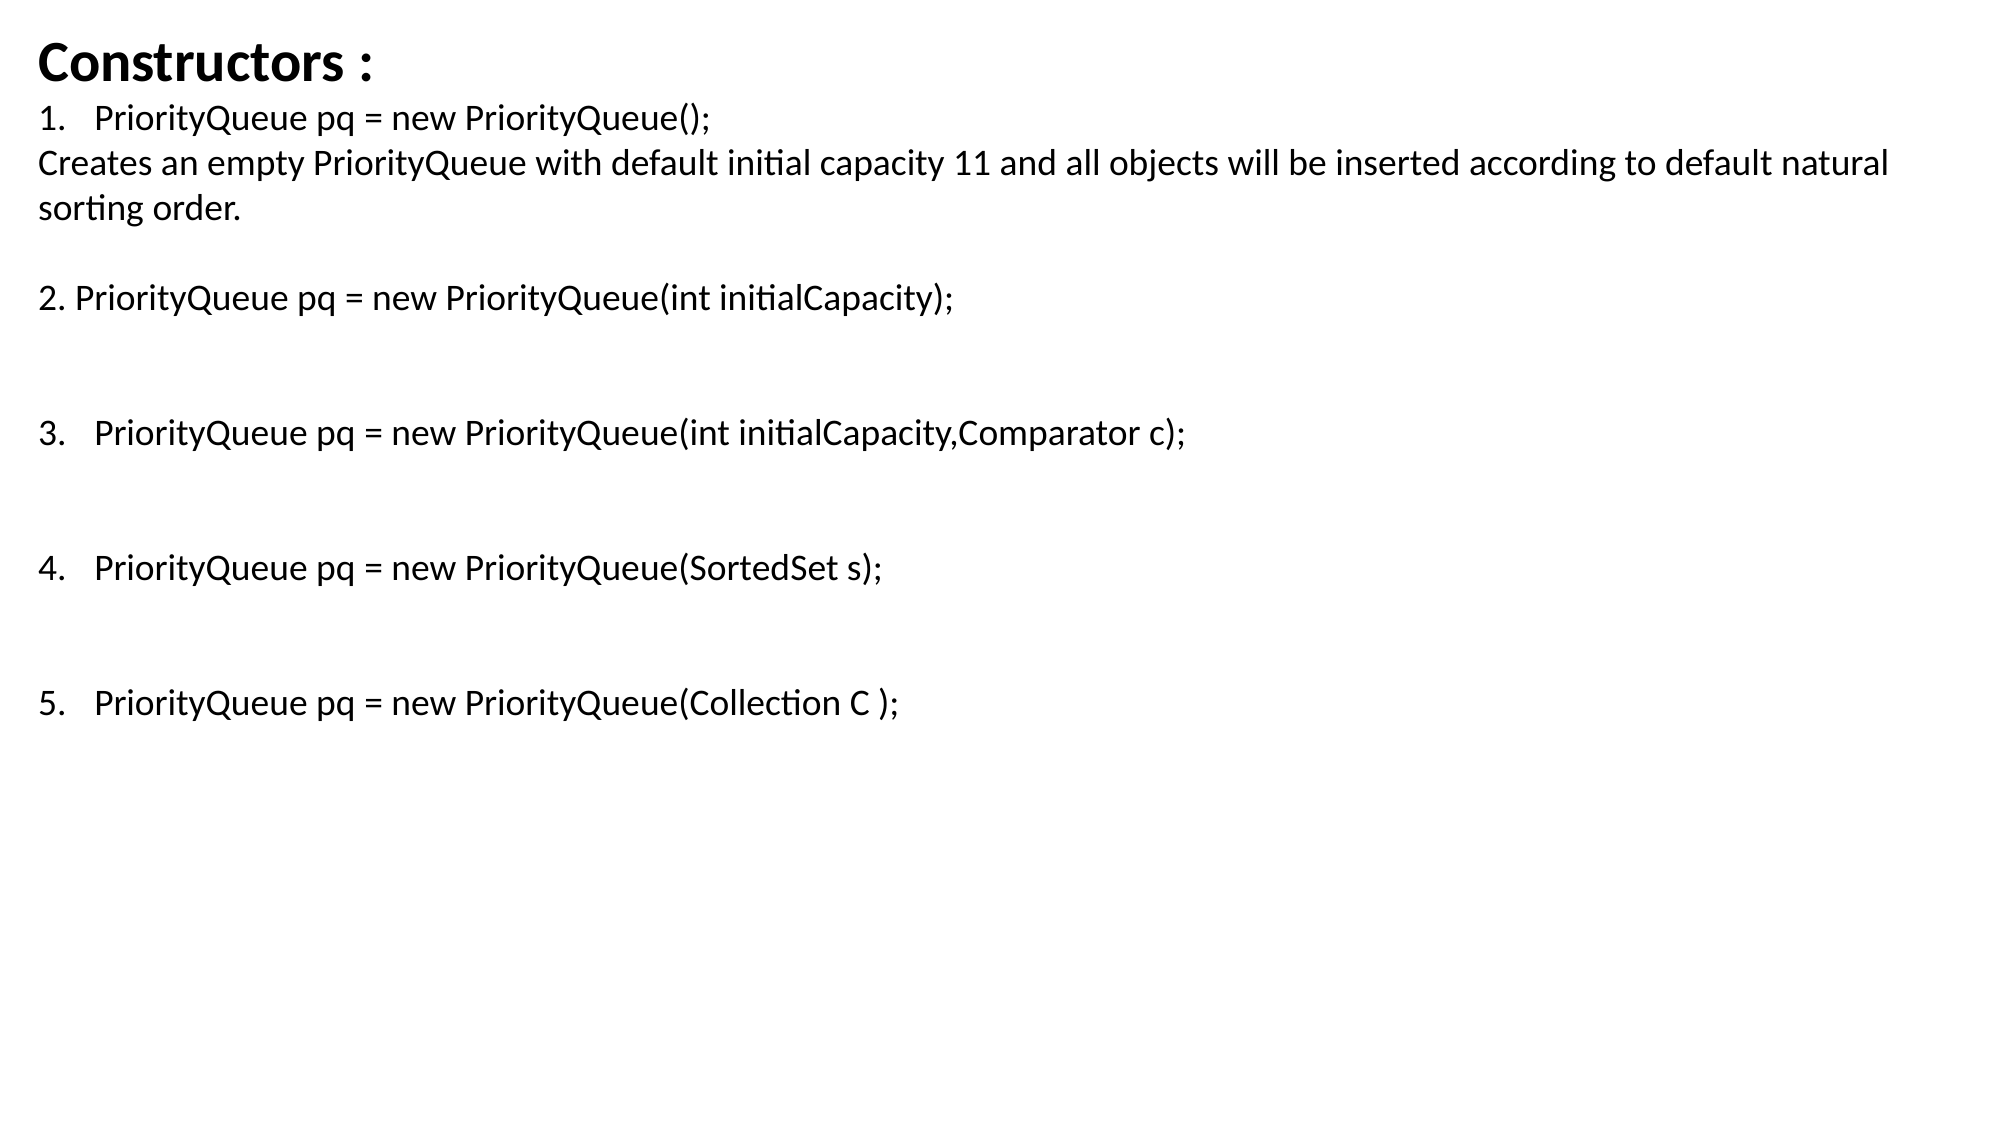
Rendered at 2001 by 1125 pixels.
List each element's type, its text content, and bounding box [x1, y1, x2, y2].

text_box Constructors : PriorityQueue pq = new PriorityQueue(); Creates an empty PriorityQueue with default initial capacity 11 and all objects will be inserted according to default natural sorting order. 2. PriorityQueue pq = new PriorityQueue(int initialCapacity); PriorityQueue pq = new PriorityQueue(int initialCapacity,Comparator c); PriorityQueue pq = new PriorityQueue(SortedSet s); PriorityQueue pq = new PriorityQueue(Collection C ); [23, 15, 1946, 731]
